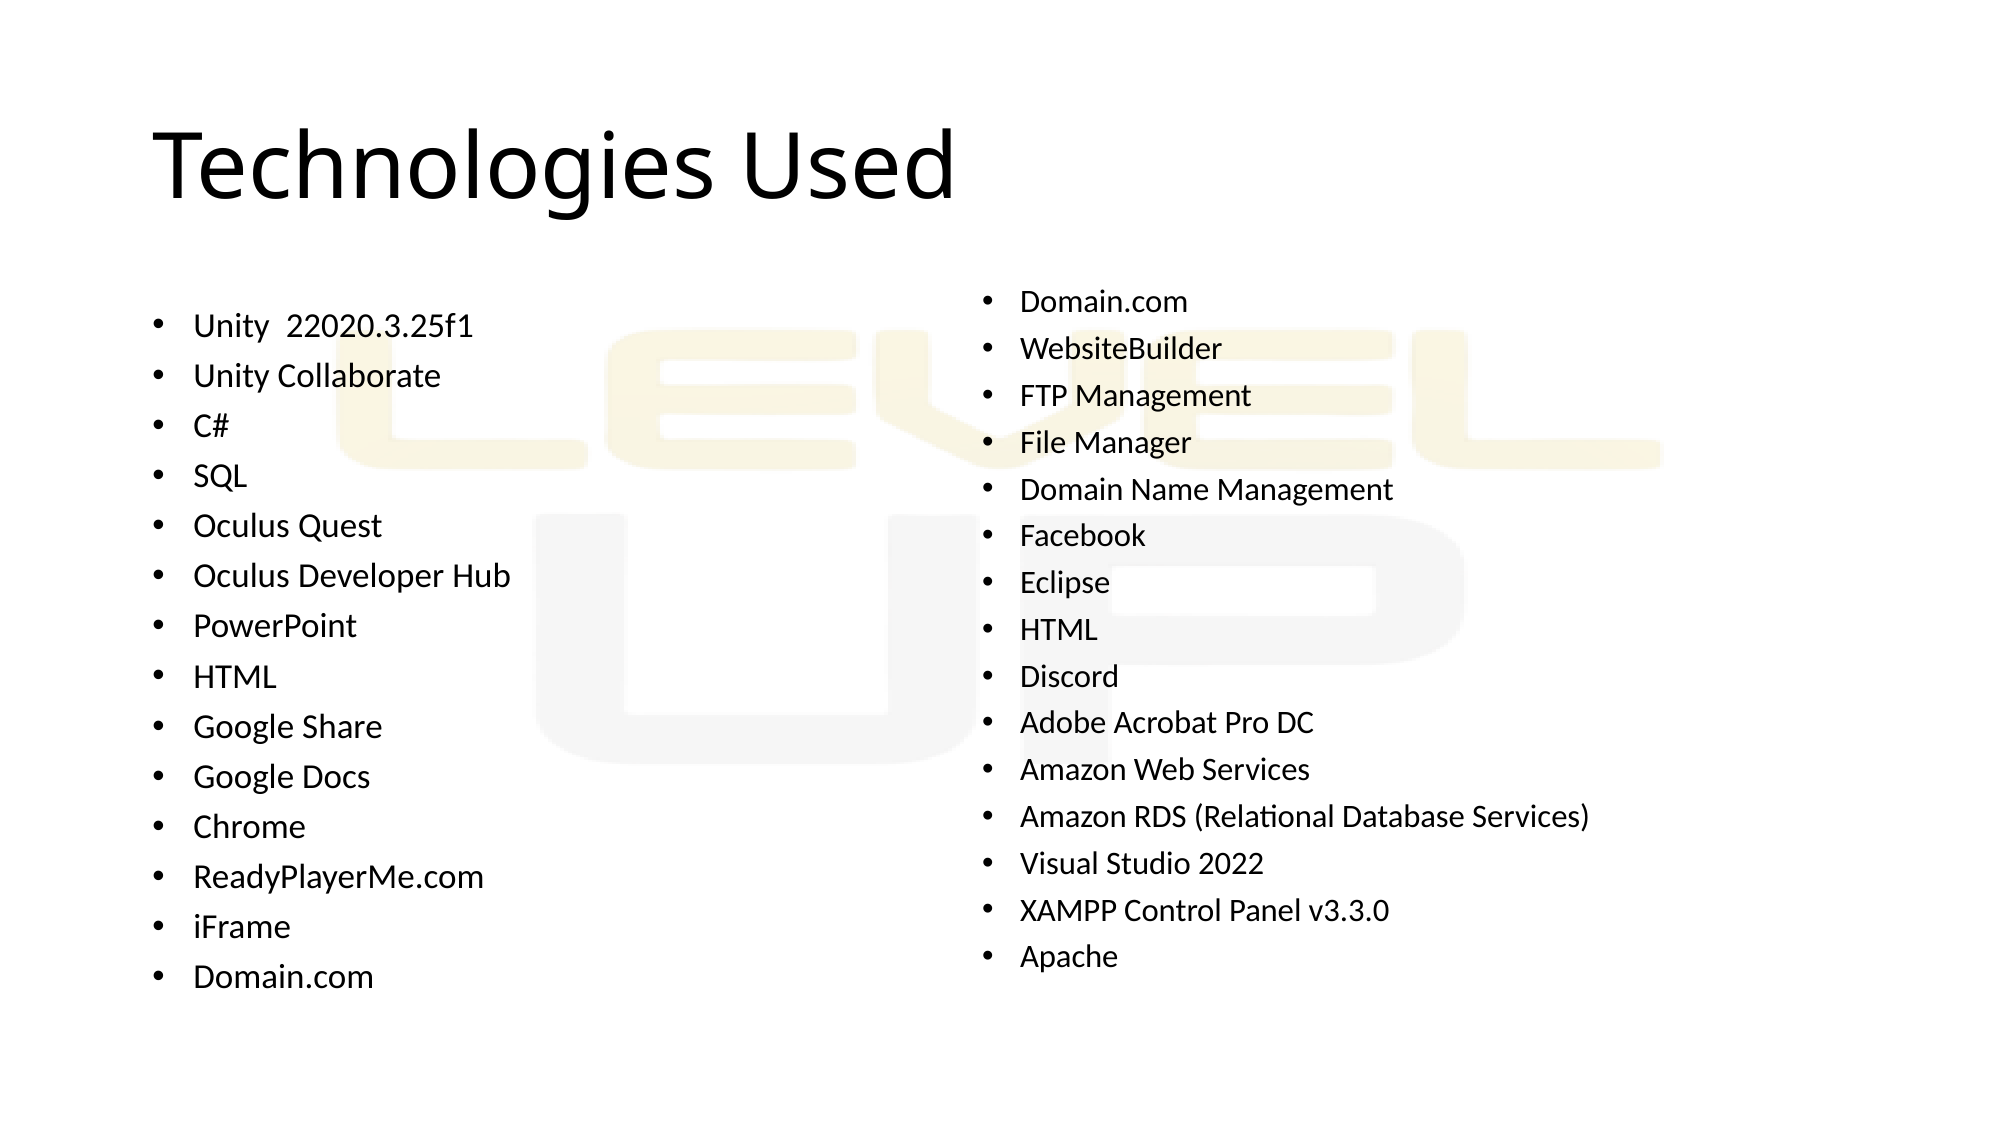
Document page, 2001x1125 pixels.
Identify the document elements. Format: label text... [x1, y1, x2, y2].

text_box Domain.com WebsiteBuilder FTP Management File Manager Domain Name Management Facebook Eclipse HTML Discord Adobe Acrobat Pro DC Amazon Web Services Amazon RDS (Relational Database Services) Visual Studio 2022 XAMPP Control Panel v3.3.0 Apache [967, 277, 1786, 992]
list Unity 22020.3.25f1 Unity Collaborate C# SQL Oculus Quest Oculus Developer Hub PowerPoint HTML Google Share Google Docs Chrome ReadyPlayerMe.com iFrame Domain.com [137, 299, 711, 1014]
title Technologies Used [137, 59, 1863, 278]
